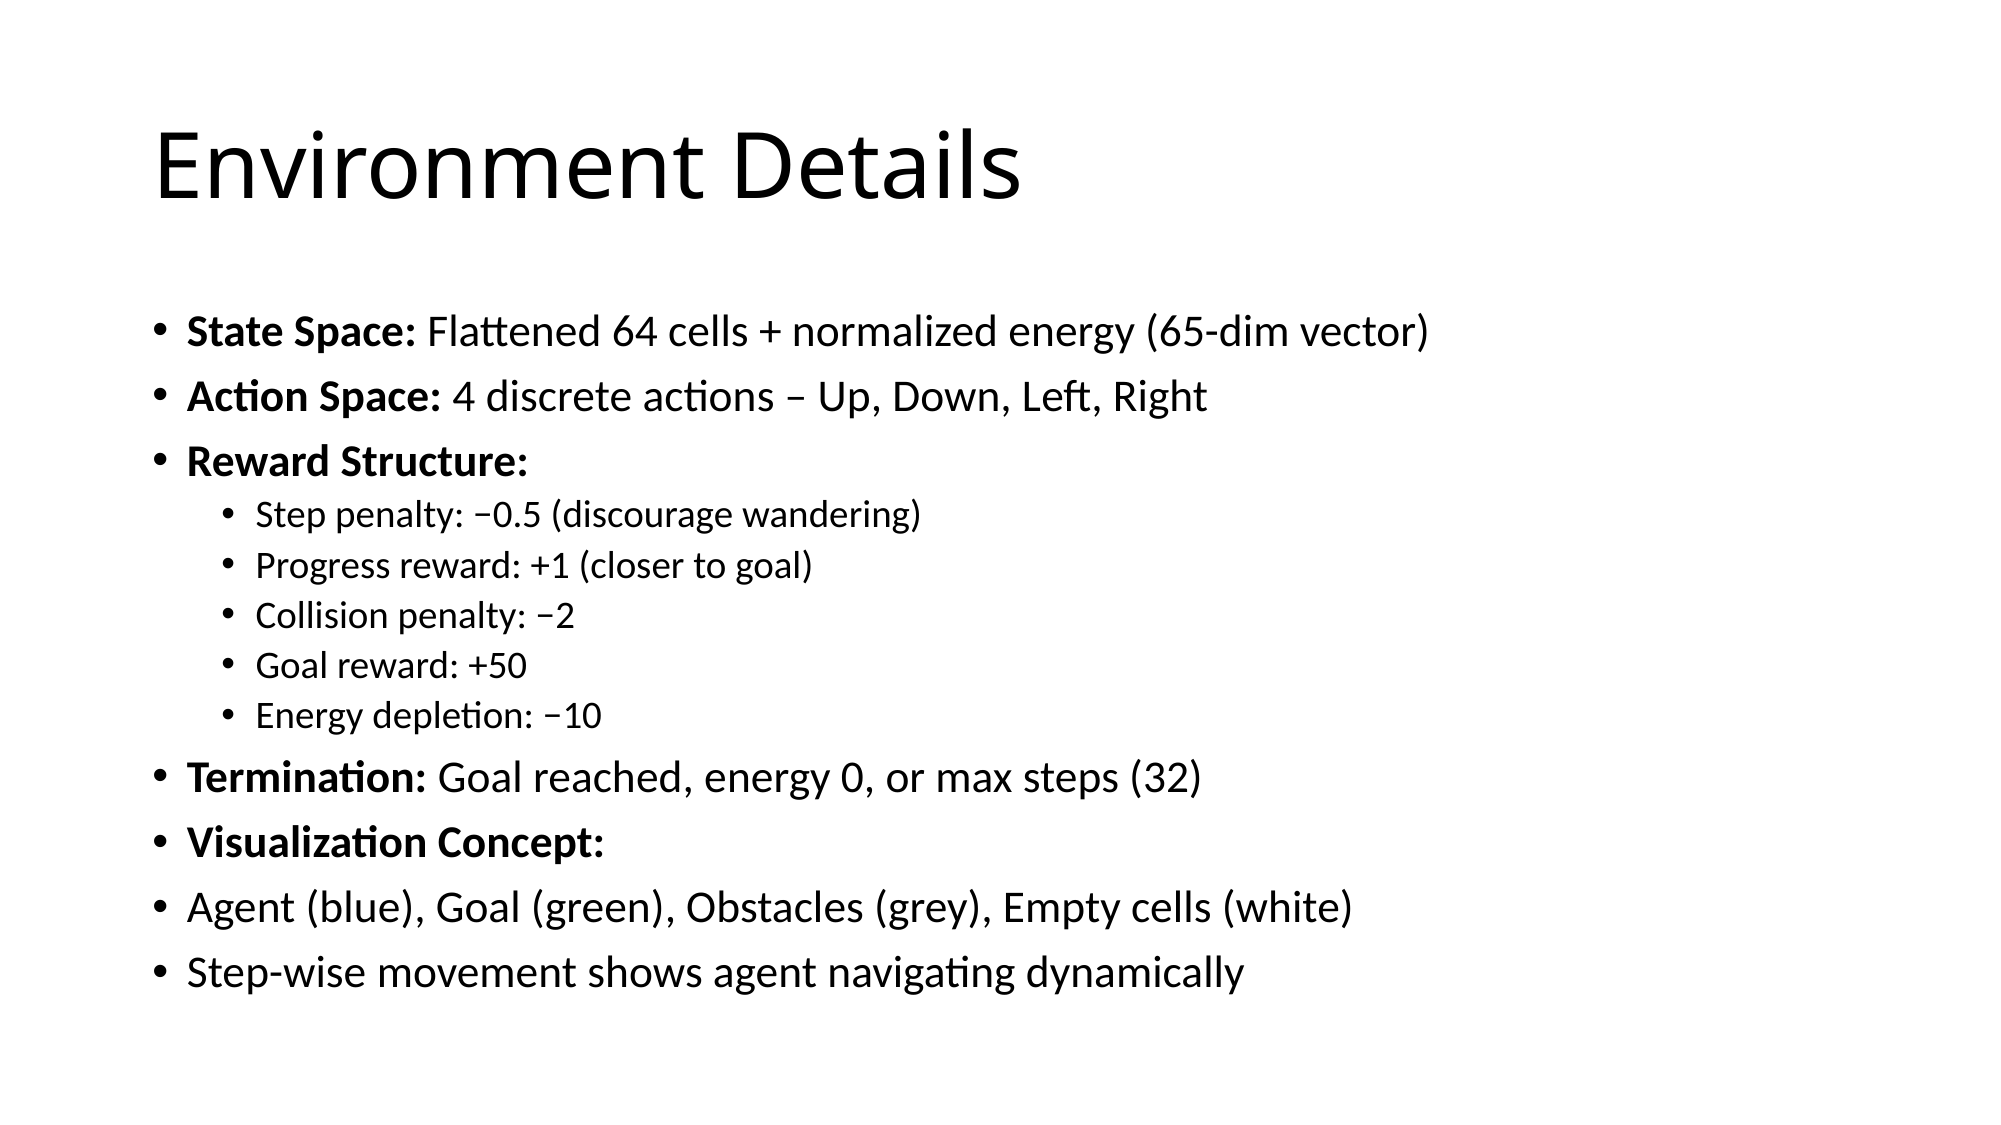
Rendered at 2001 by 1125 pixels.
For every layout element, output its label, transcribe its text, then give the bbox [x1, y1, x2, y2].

list State Space: Flattened 64 cells + normalized energy (65-dim vector) Action Space: 4 discrete actions – Up, Down, Left, Right Reward Structure: Step penalty: −0.5 (discourage wandering) Progress reward: +1 (closer to goal) Collision penalty: −2 Goal reward: +50 Energy depletion: −10 Termination: Goal reached, energy 0, or max steps (32) Visualization Concept: Agent (blue), Goal (green), Obstacles (grey), Empty cells (white) Step-wise movement shows agent navigating dynamically [137, 299, 1863, 1014]
title Environment Details [137, 59, 1863, 278]
